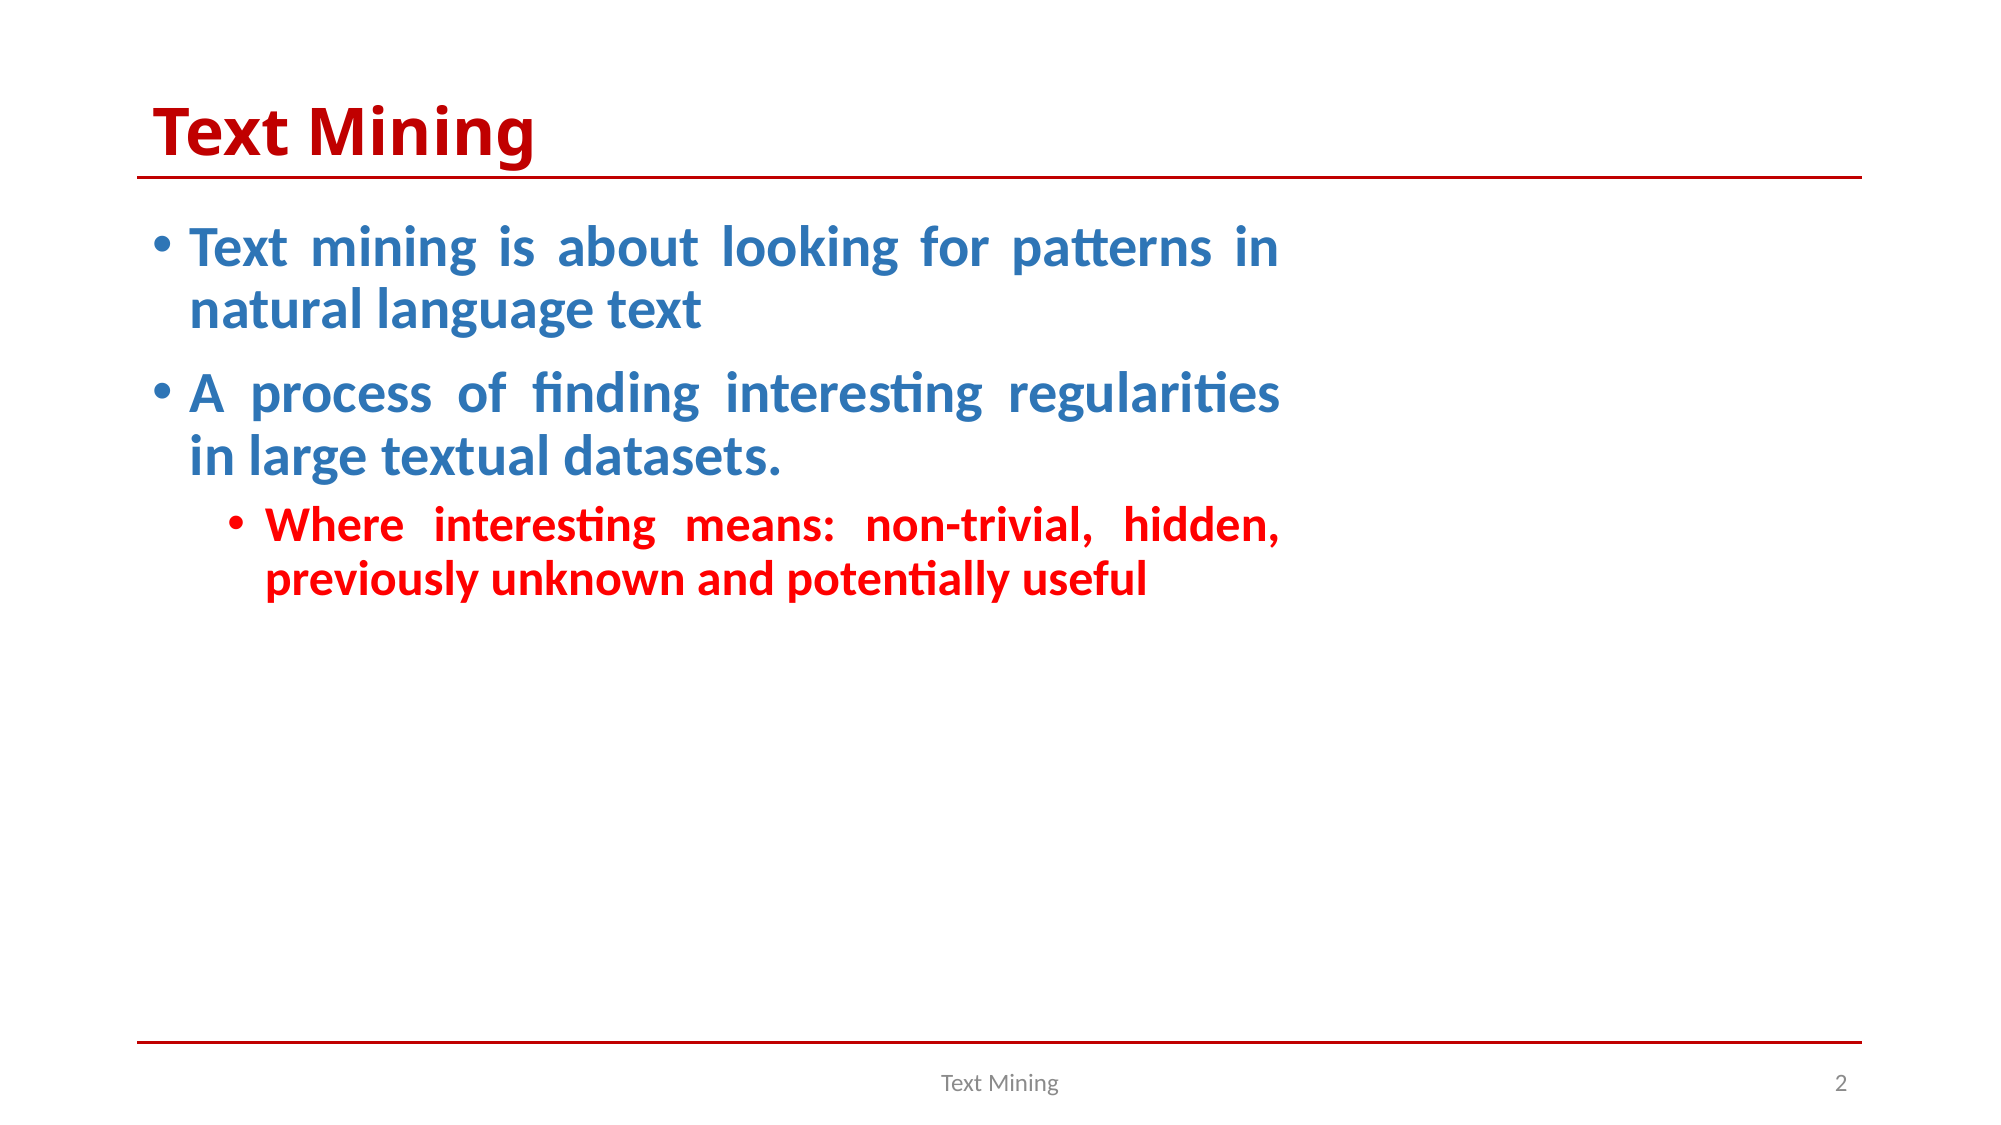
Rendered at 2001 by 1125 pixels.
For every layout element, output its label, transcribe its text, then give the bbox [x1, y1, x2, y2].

footer Text Mining [662, 1051, 1338, 1111]
title Text Mining [137, 90, 1863, 178]
slide_number 2 [1412, 1051, 1863, 1111]
list Text mining is about looking for patterns in natural language text A process of finding interesting regularities in large textual datasets. Where interesting means: non-trivial, hidden, previously unknown and potentially useful [137, 208, 1296, 1014]
